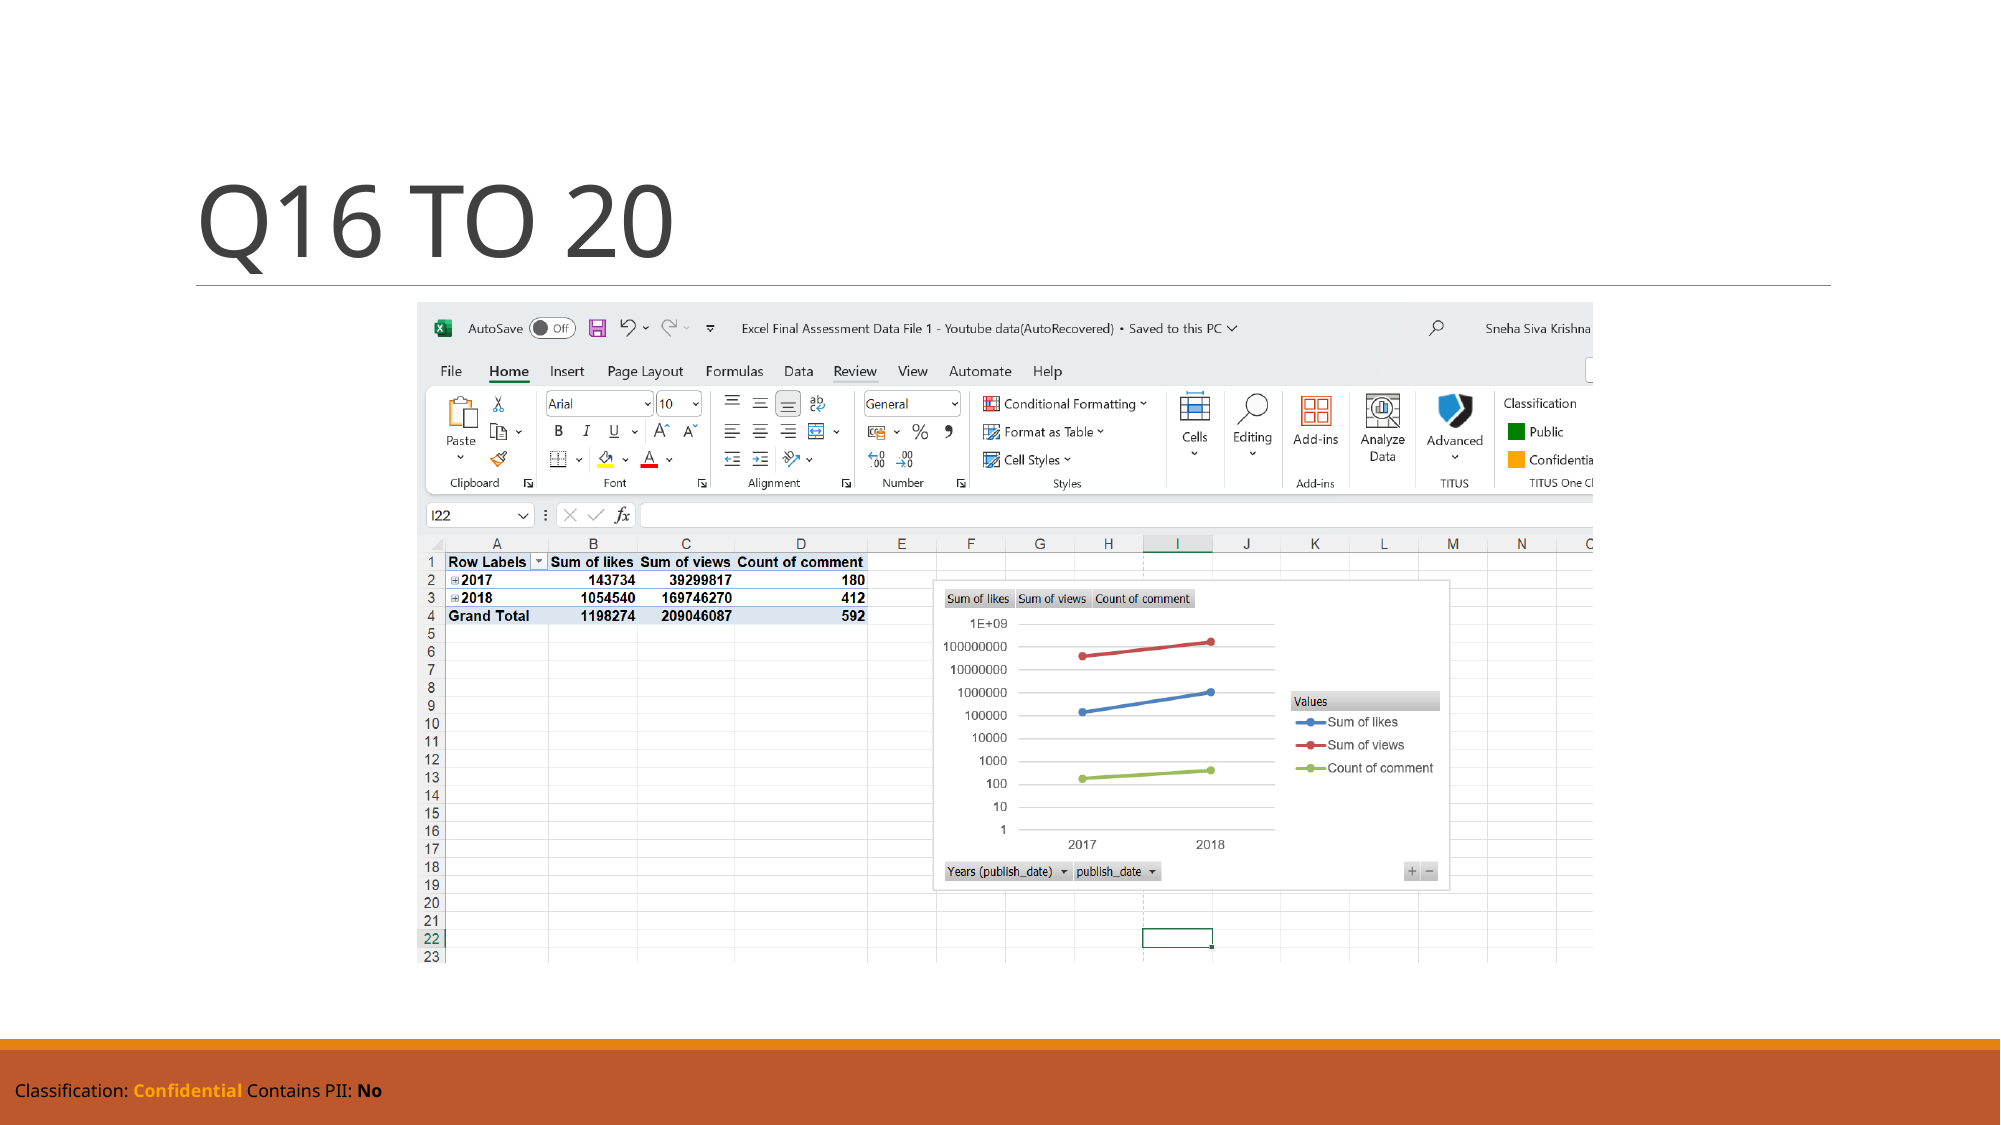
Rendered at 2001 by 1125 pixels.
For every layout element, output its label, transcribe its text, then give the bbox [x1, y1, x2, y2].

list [417, 302, 1593, 964]
title Q16 TO 20 [180, 47, 1830, 285]
